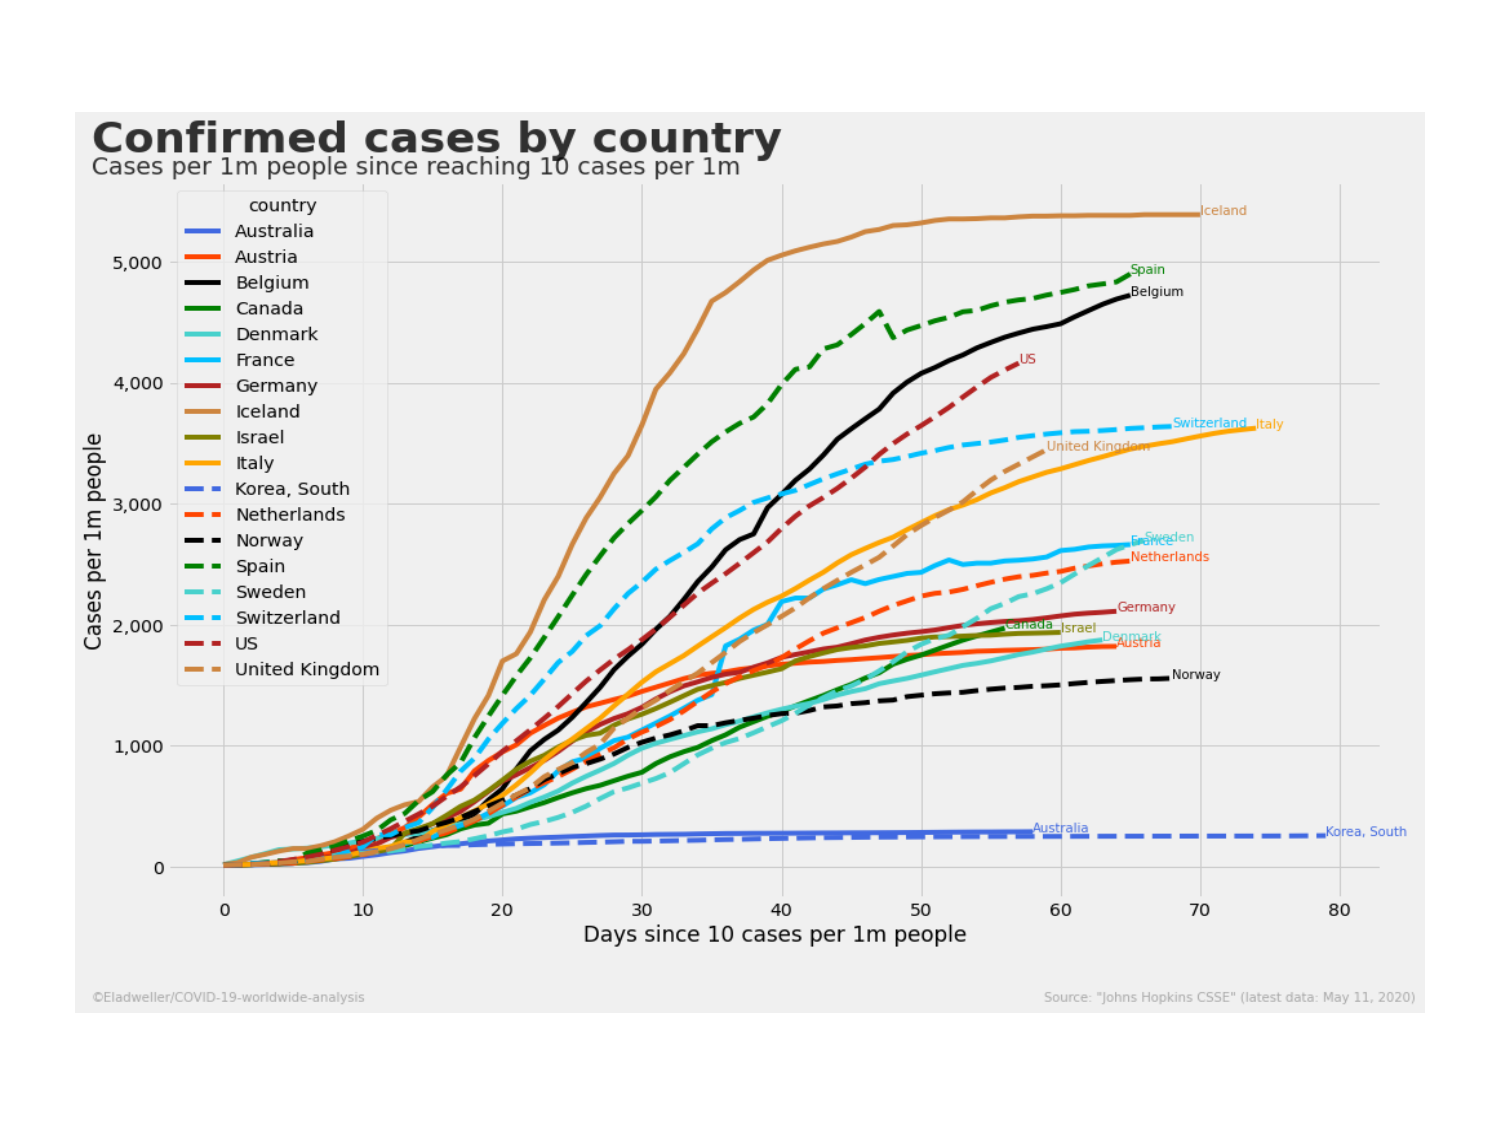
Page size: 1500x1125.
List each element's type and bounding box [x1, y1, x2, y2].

picture [74, 112, 1426, 1013]
